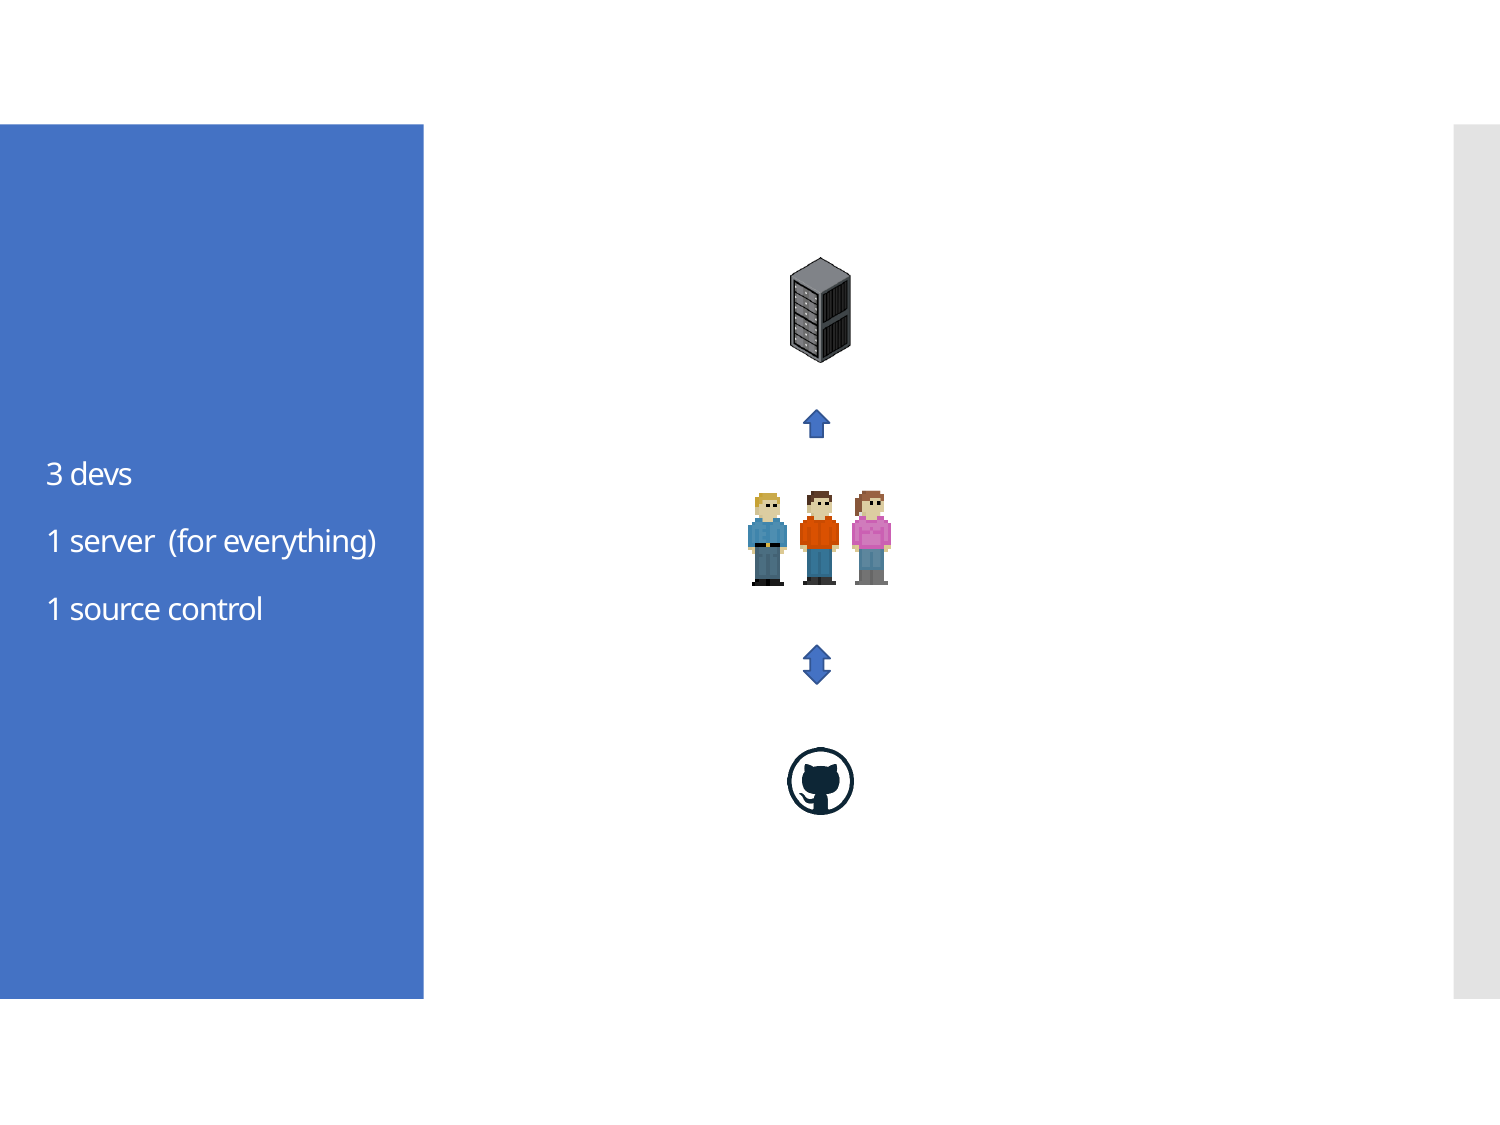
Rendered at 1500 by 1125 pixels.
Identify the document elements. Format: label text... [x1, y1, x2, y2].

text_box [744, 257, 896, 815]
text_box 3 devs 1 server (for everything) 1 source control [31, 278, 394, 845]
